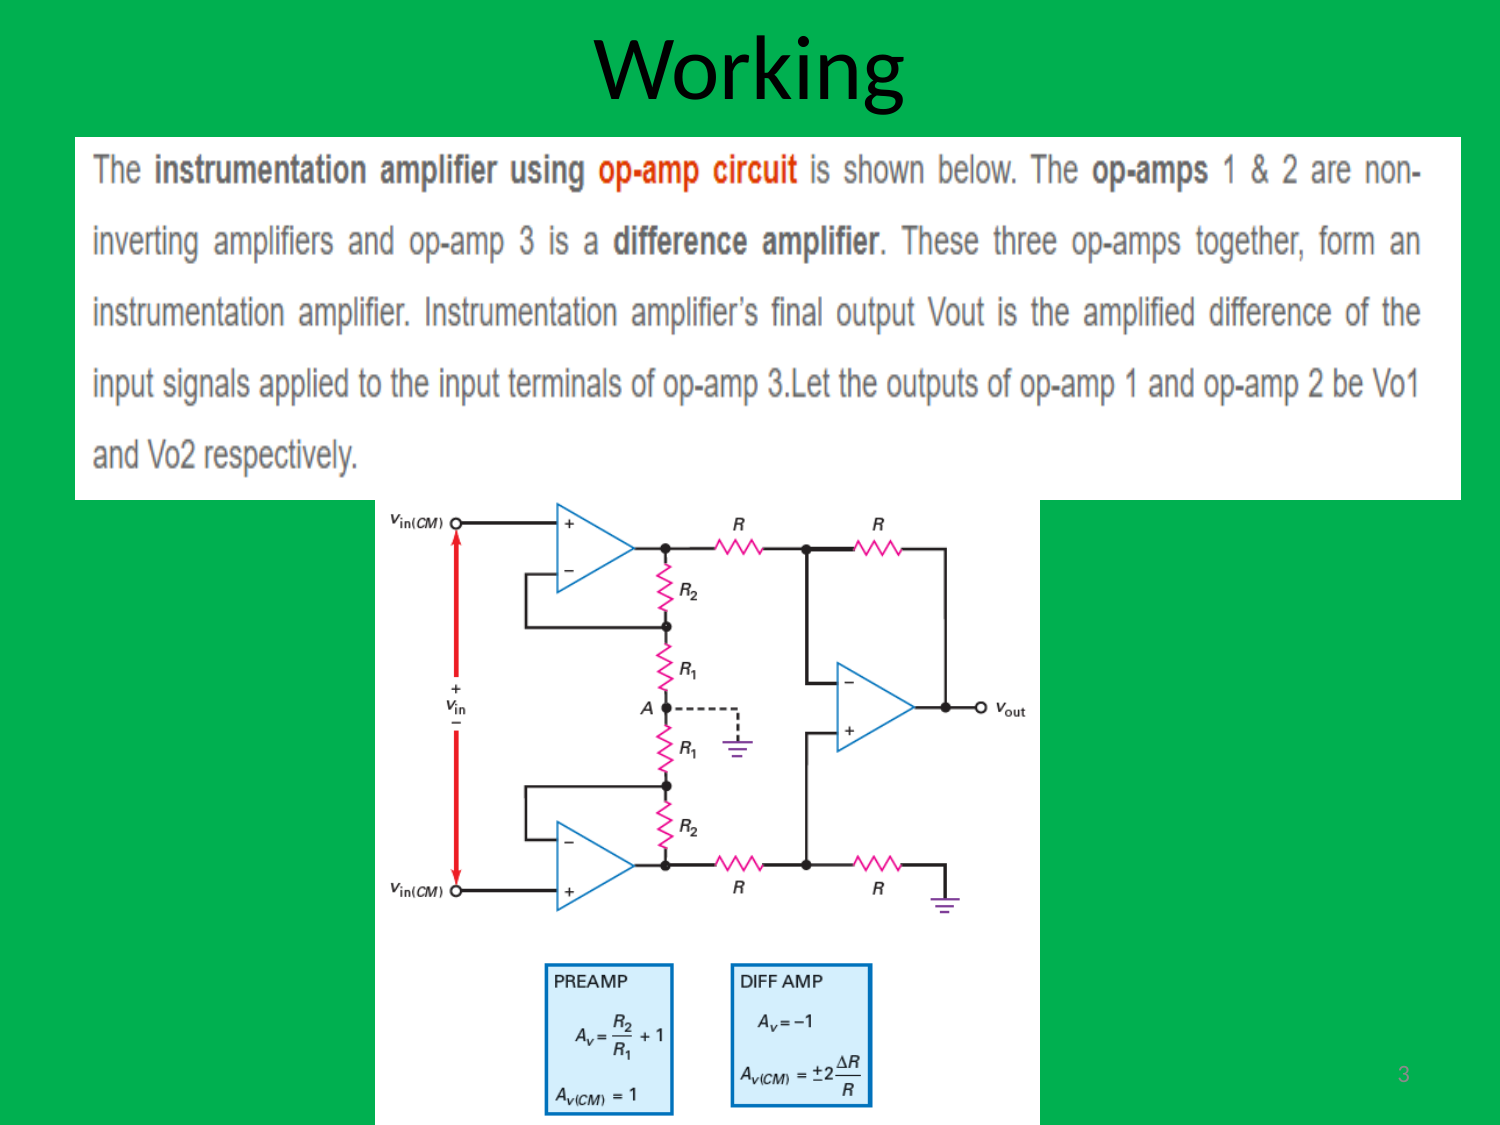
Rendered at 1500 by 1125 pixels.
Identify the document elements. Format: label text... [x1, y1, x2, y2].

slide_number 3 [1074, 1042, 1425, 1103]
title Working [75, 0, 1425, 125]
picture [74, 137, 1462, 1125]
